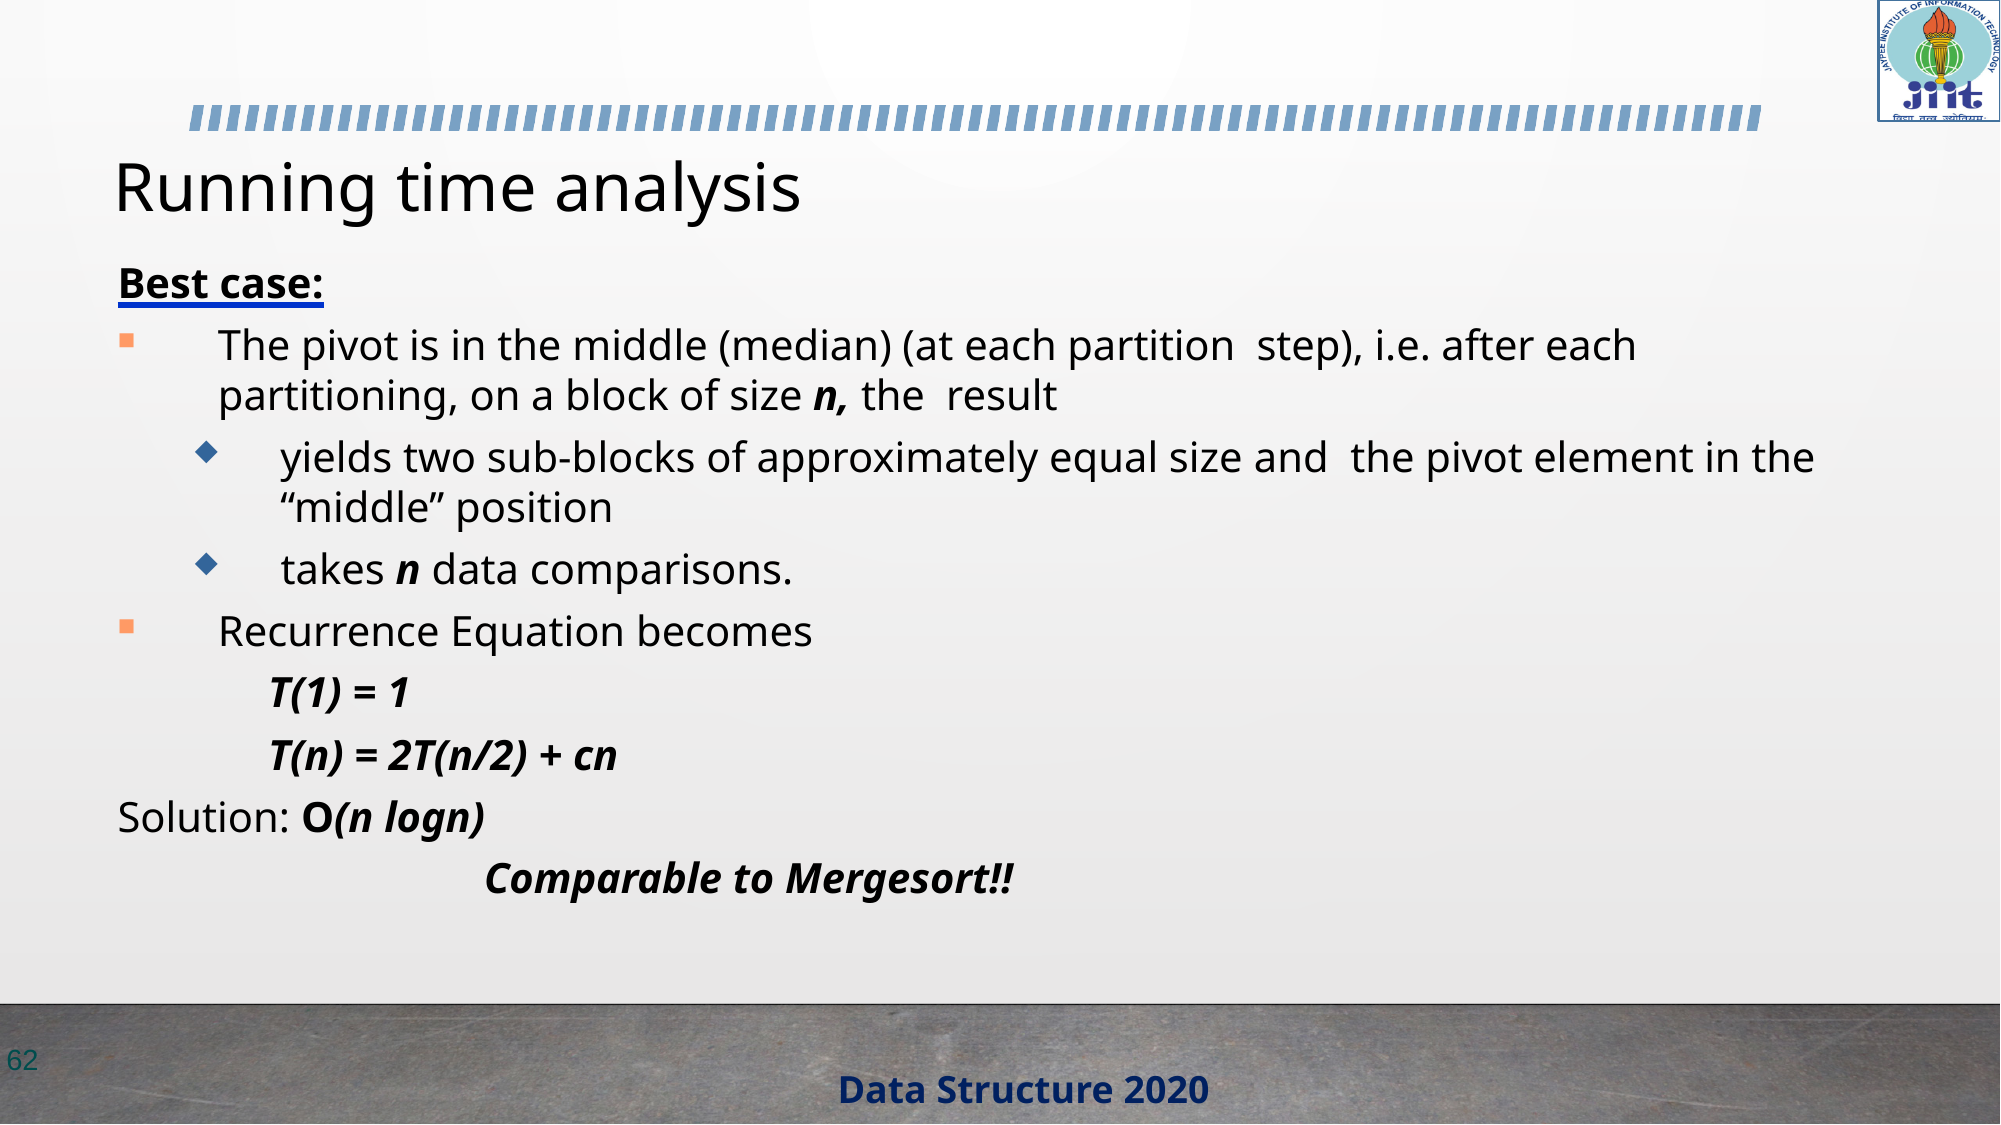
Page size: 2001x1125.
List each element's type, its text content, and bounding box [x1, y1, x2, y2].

slide_number 62 [0, 1042, 133, 1125]
picture [0, 1004, 2000, 1124]
title Running time analysis [111, 143, 1694, 334]
text_box Best case: The pivot is in the middle (median) (at each partition step), i.e. after each partitioning, on a block of size n, the result yields two sub-blocks of approximately equal size and the pivot element in the “middle” position takes n data comparisons. Recurrence Equation becomes T(1) = 1 T(n) = 2T(n/2) + cn Solution: O(n logn) Comparable to Mergesort!! [115, 243, 1828, 903]
picture [1880, 1, 1999, 120]
